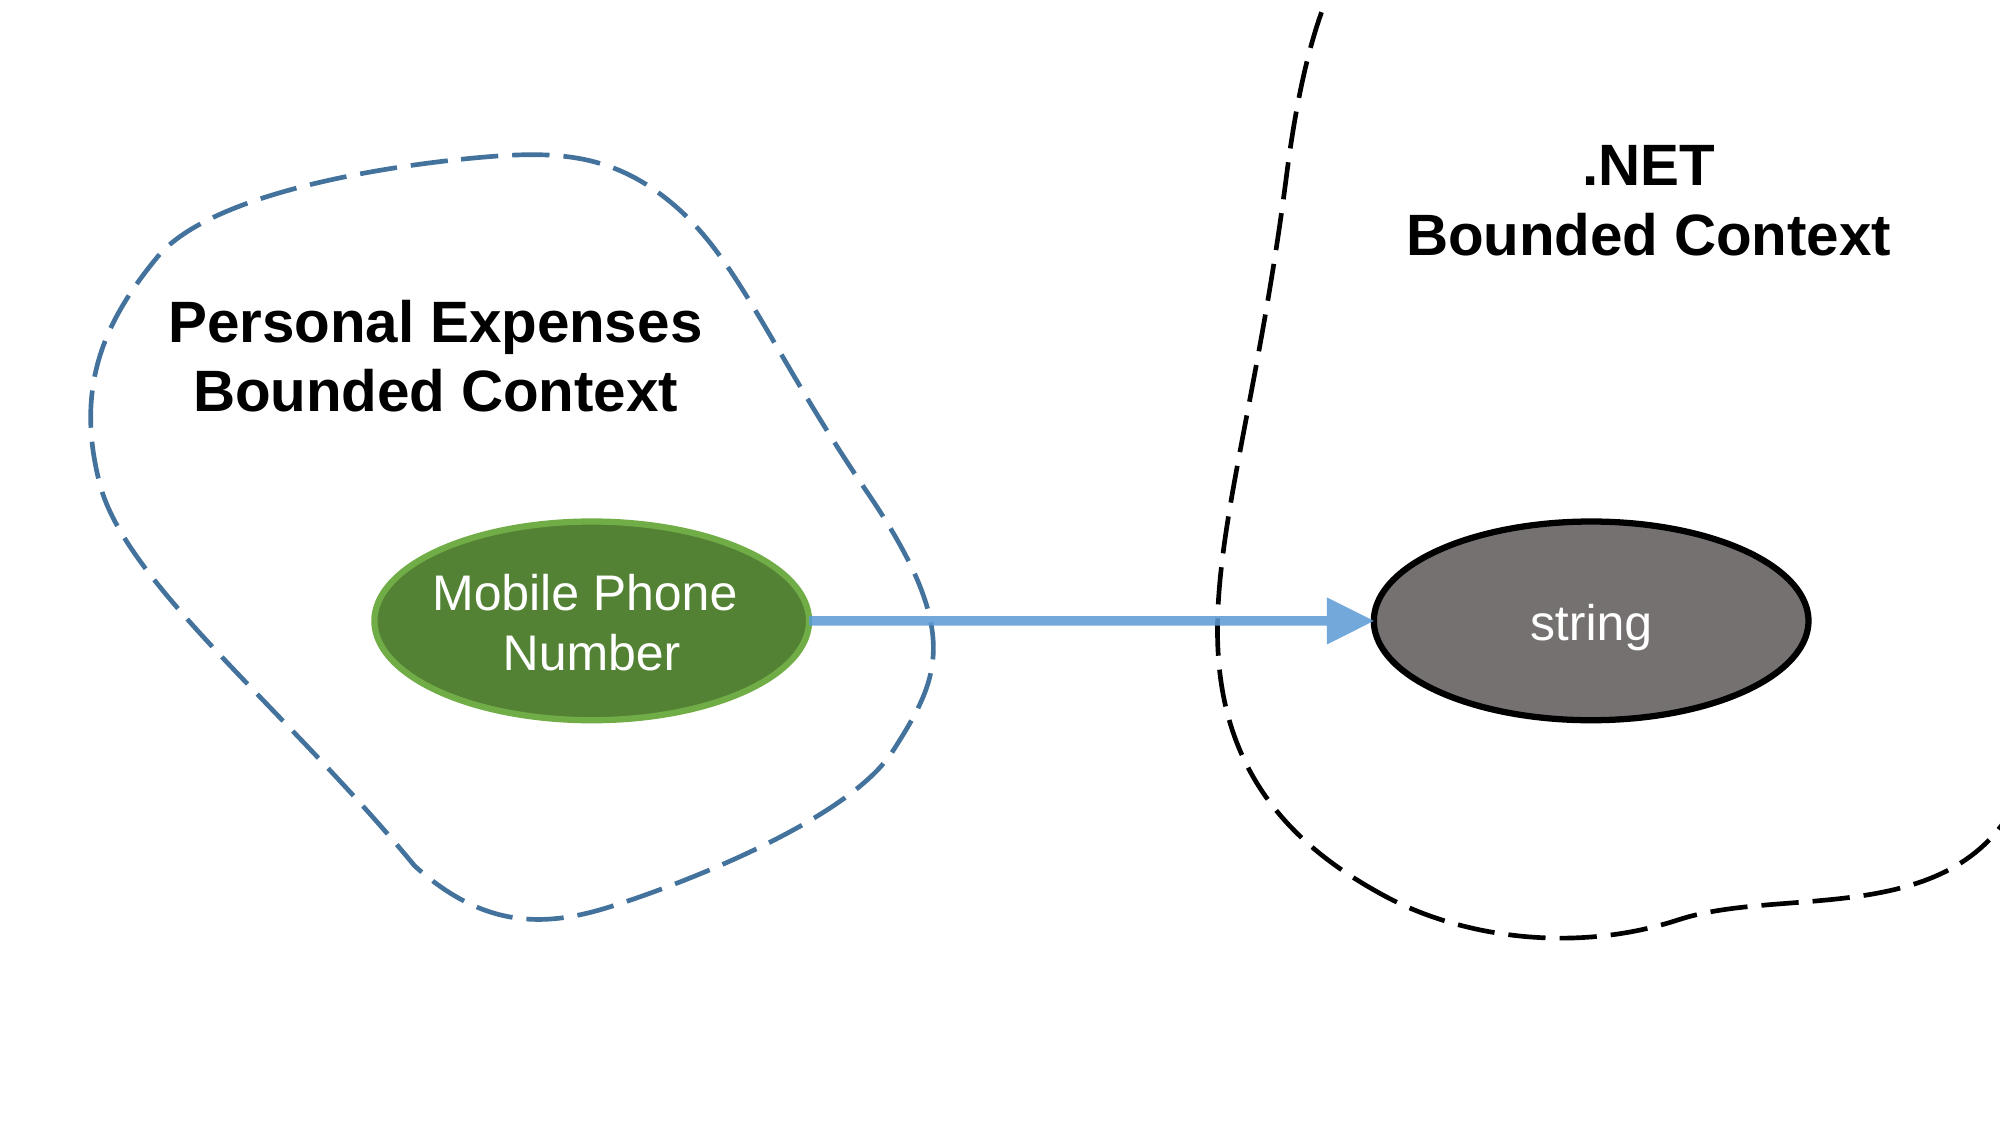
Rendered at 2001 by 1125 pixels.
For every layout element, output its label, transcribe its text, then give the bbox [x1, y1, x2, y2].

text_box .NET Bounded Context [1321, 119, 1977, 275]
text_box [808, 620, 1374, 624]
text_box string [1372, 520, 1810, 722]
text_box [1216, 0, 2000, 940]
text_box [89, 153, 935, 921]
text_box Mobile Phone Number [373, 520, 810, 722]
text_box Personal Expenses Bounded Context [153, 276, 718, 431]
